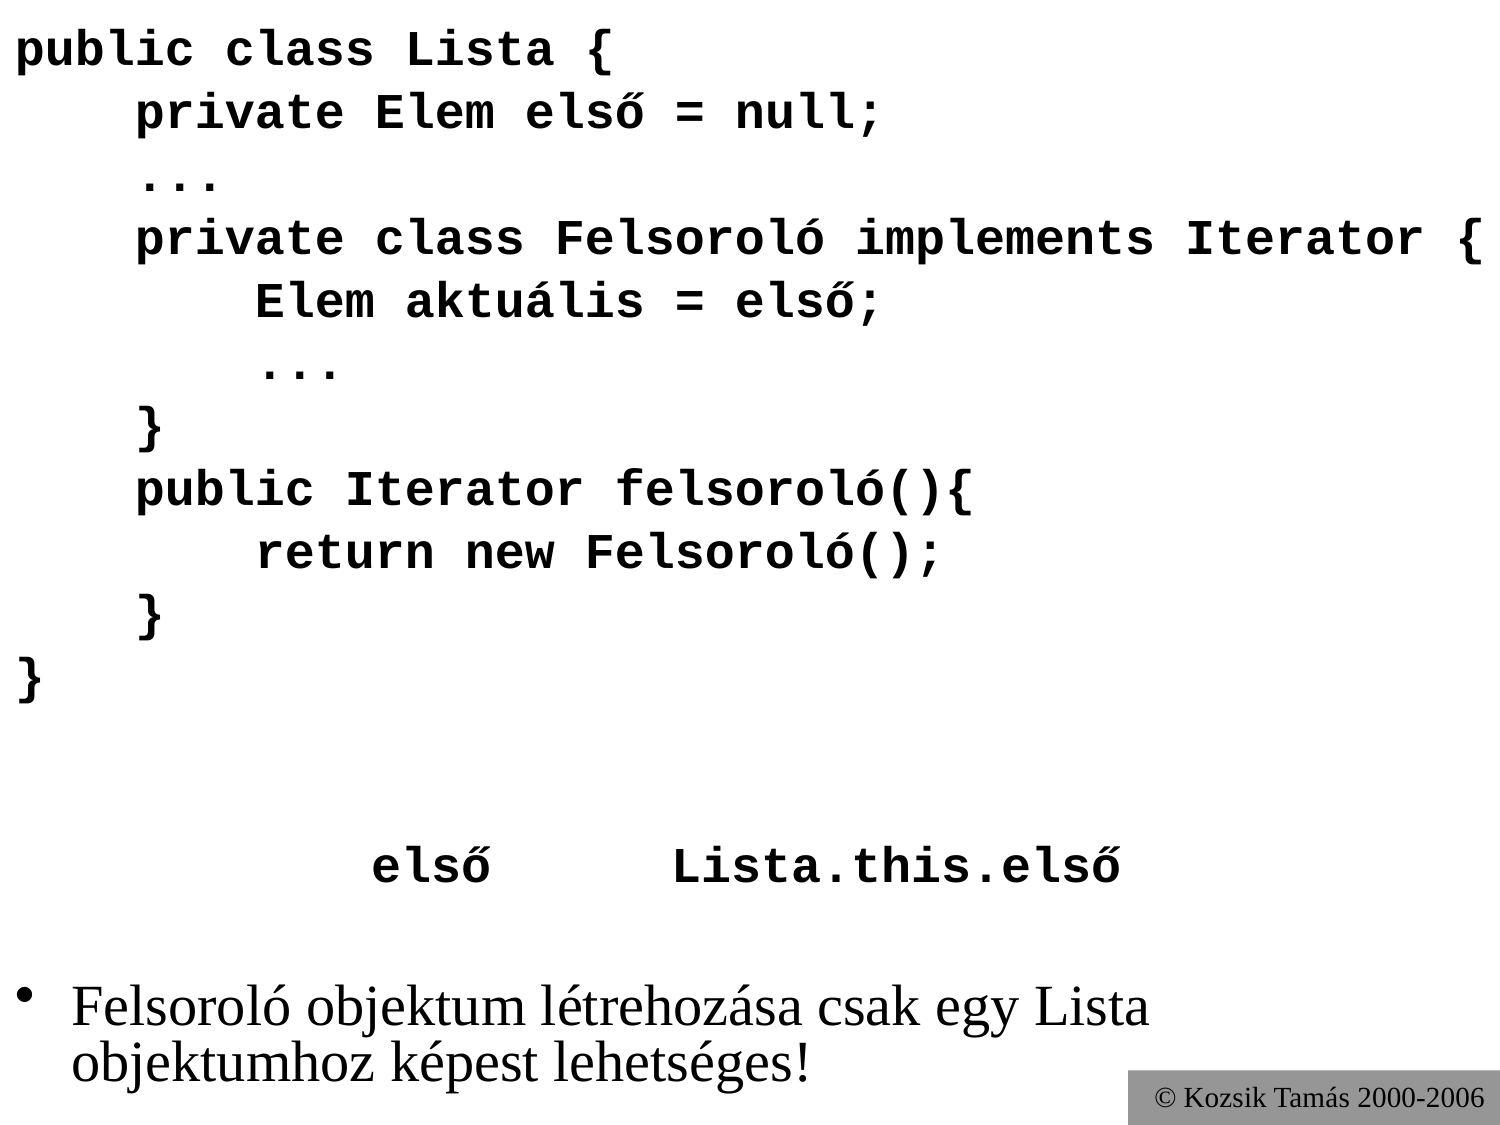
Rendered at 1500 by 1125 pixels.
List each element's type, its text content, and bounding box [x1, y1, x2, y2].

footer © Kozsik Tamás 2000-2006 [1128, 1100, 1500, 1125]
text_box public class Lista { private Elem első = null; ... private class Felsoroló implements Iterator { Elem aktuális = első; ... } public Iterator felsoroló(){ return new Felsoroló(); } } első Lista.this.első Felsoroló objektum létrehozása csak egy Lista objektumhoz képest lehetséges! [0, 24, 1500, 1100]
